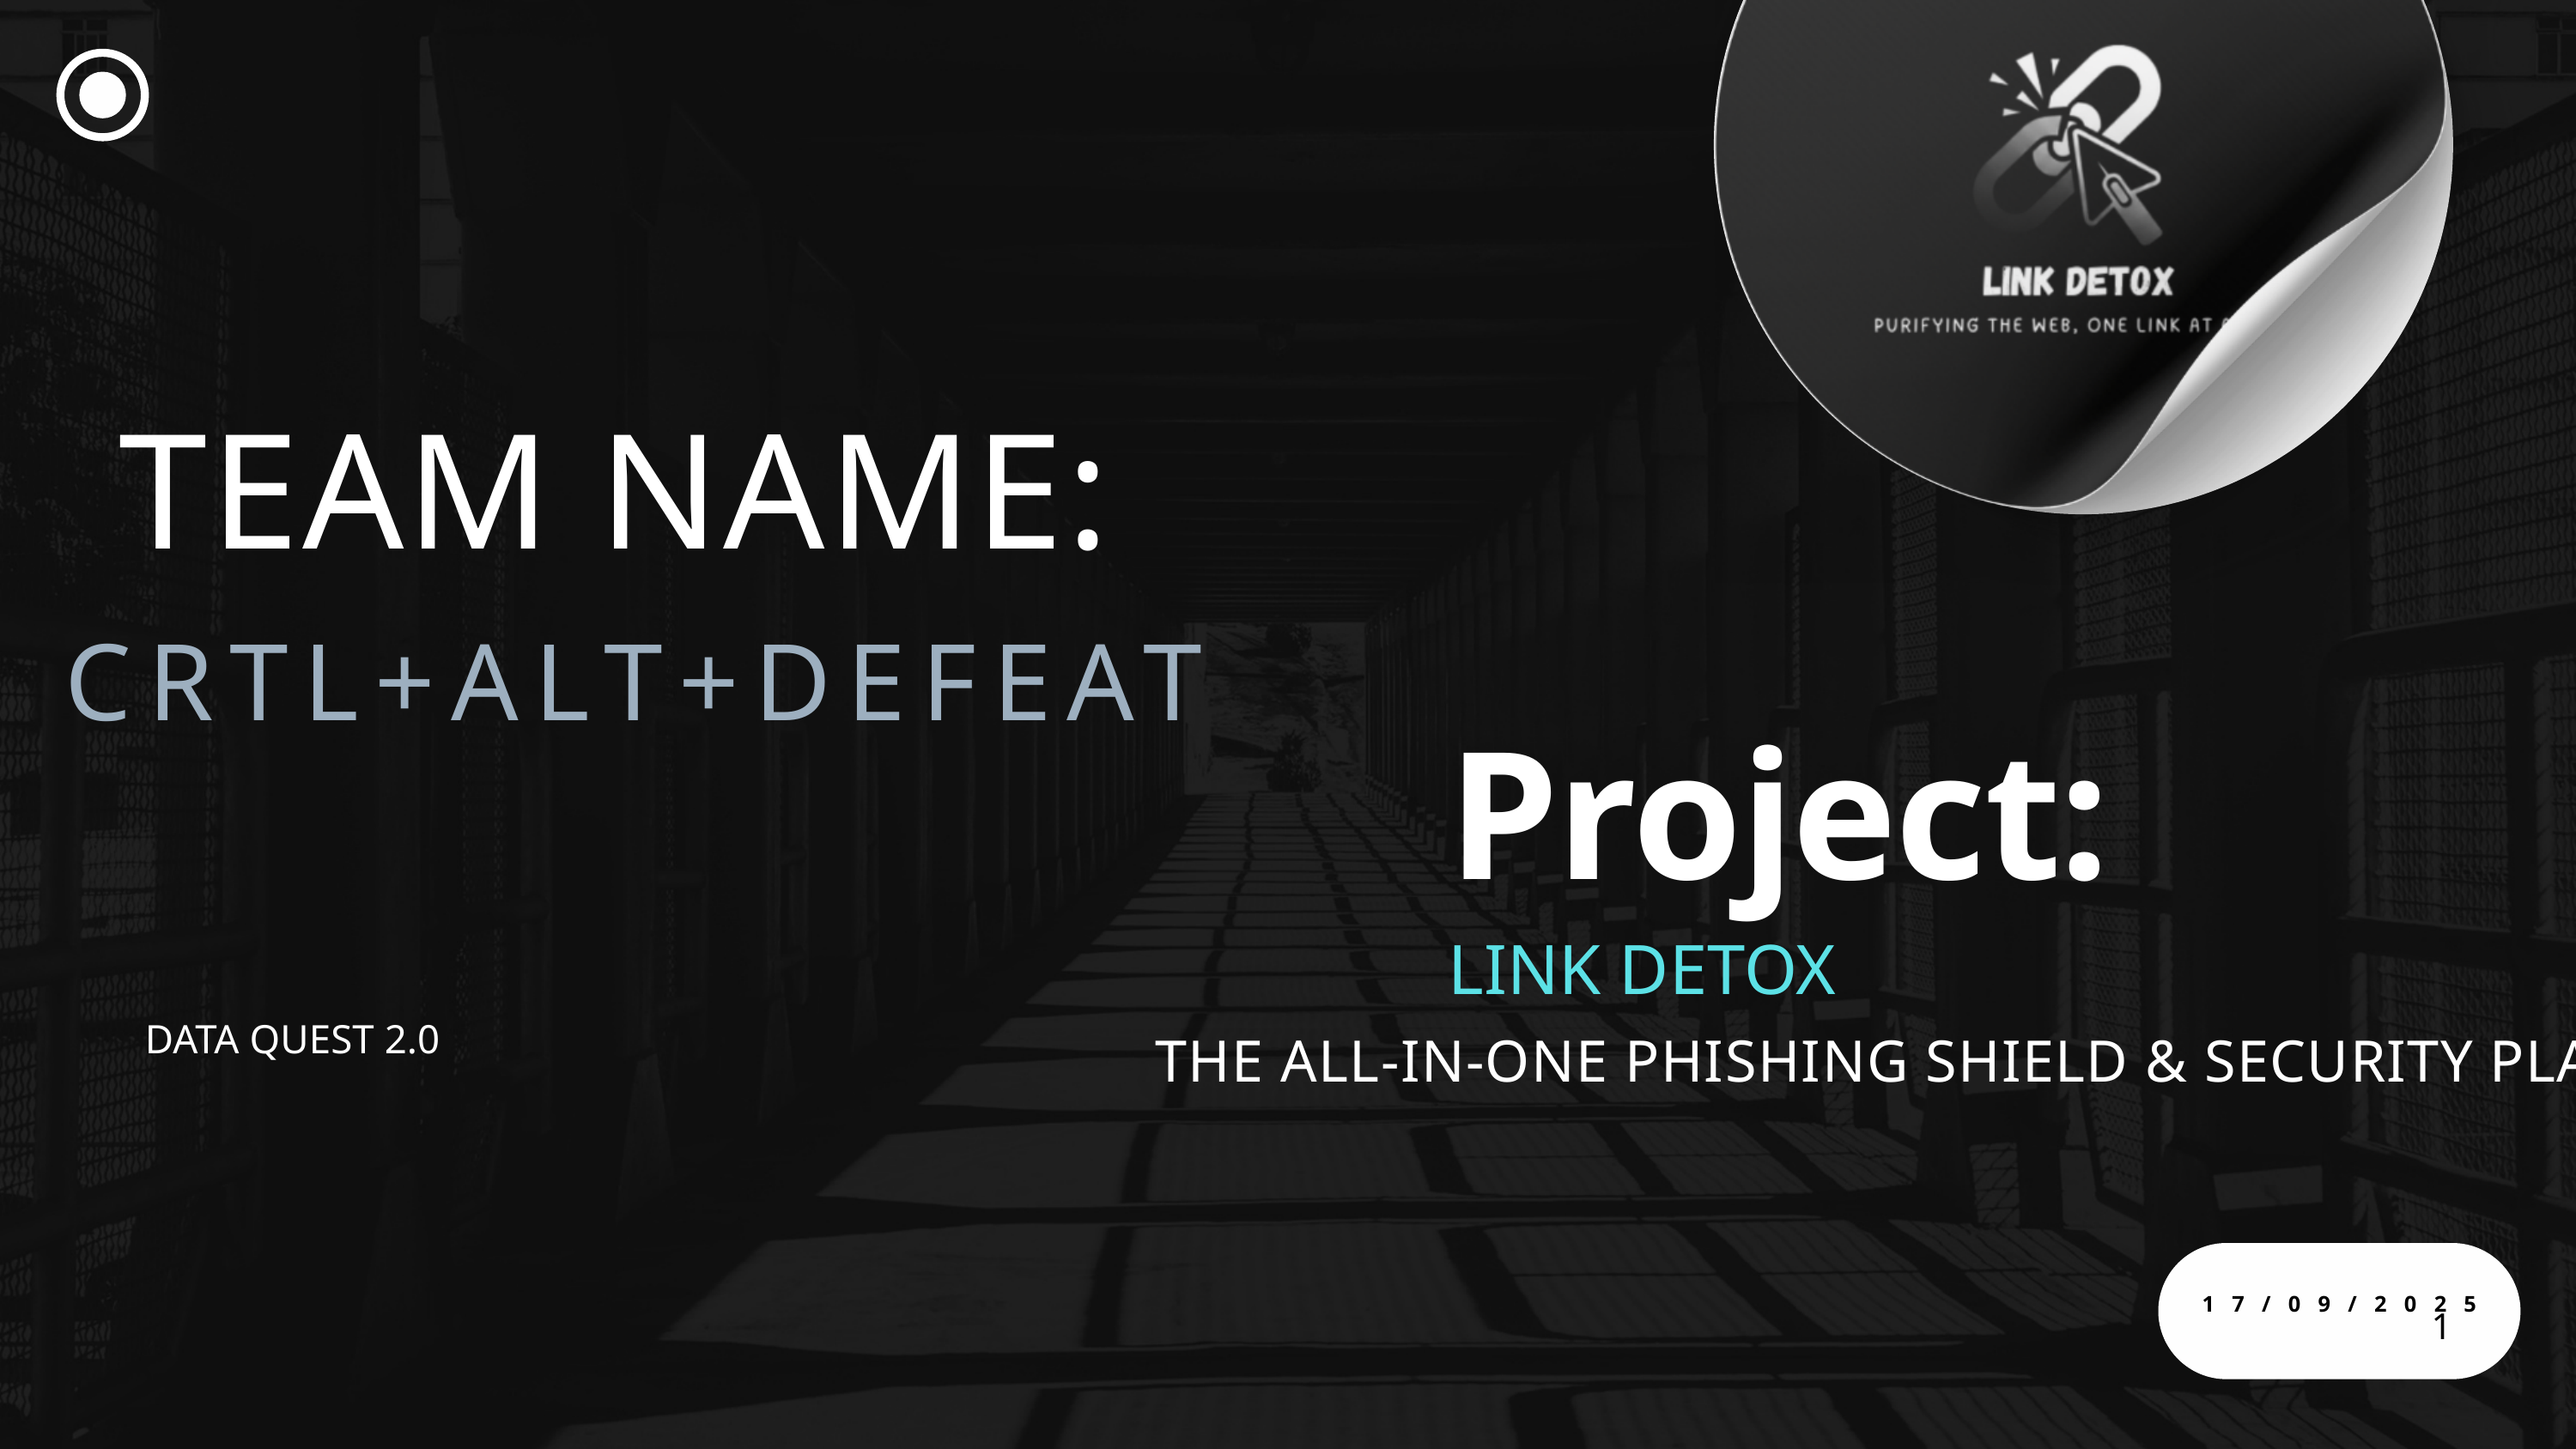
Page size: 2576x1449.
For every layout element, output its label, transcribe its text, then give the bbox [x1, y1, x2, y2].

text_box LINK DETOX [1448, 932, 2332, 1009]
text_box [60, 52, 145, 138]
text_box DATA QUEST 2.0 [144, 1006, 1258, 1062]
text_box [2158, 1242, 2521, 1379]
text_box Project: [1448, 781, 2340, 915]
text_box TEAM NAME: [118, 414, 1151, 625]
text_box TEAM NAME: [118, 742, 1151, 749]
text_box [0, 0, 2576, 1449]
picture [1632, 0, 2576, 666]
text_box CRTL+ALT+DEFEAT [0, 625, 1525, 742]
text_box THE ALL-IN-ONE PHISHING SHIELD & SECURITY PLATFORM [815, 1033, 2576, 1094]
